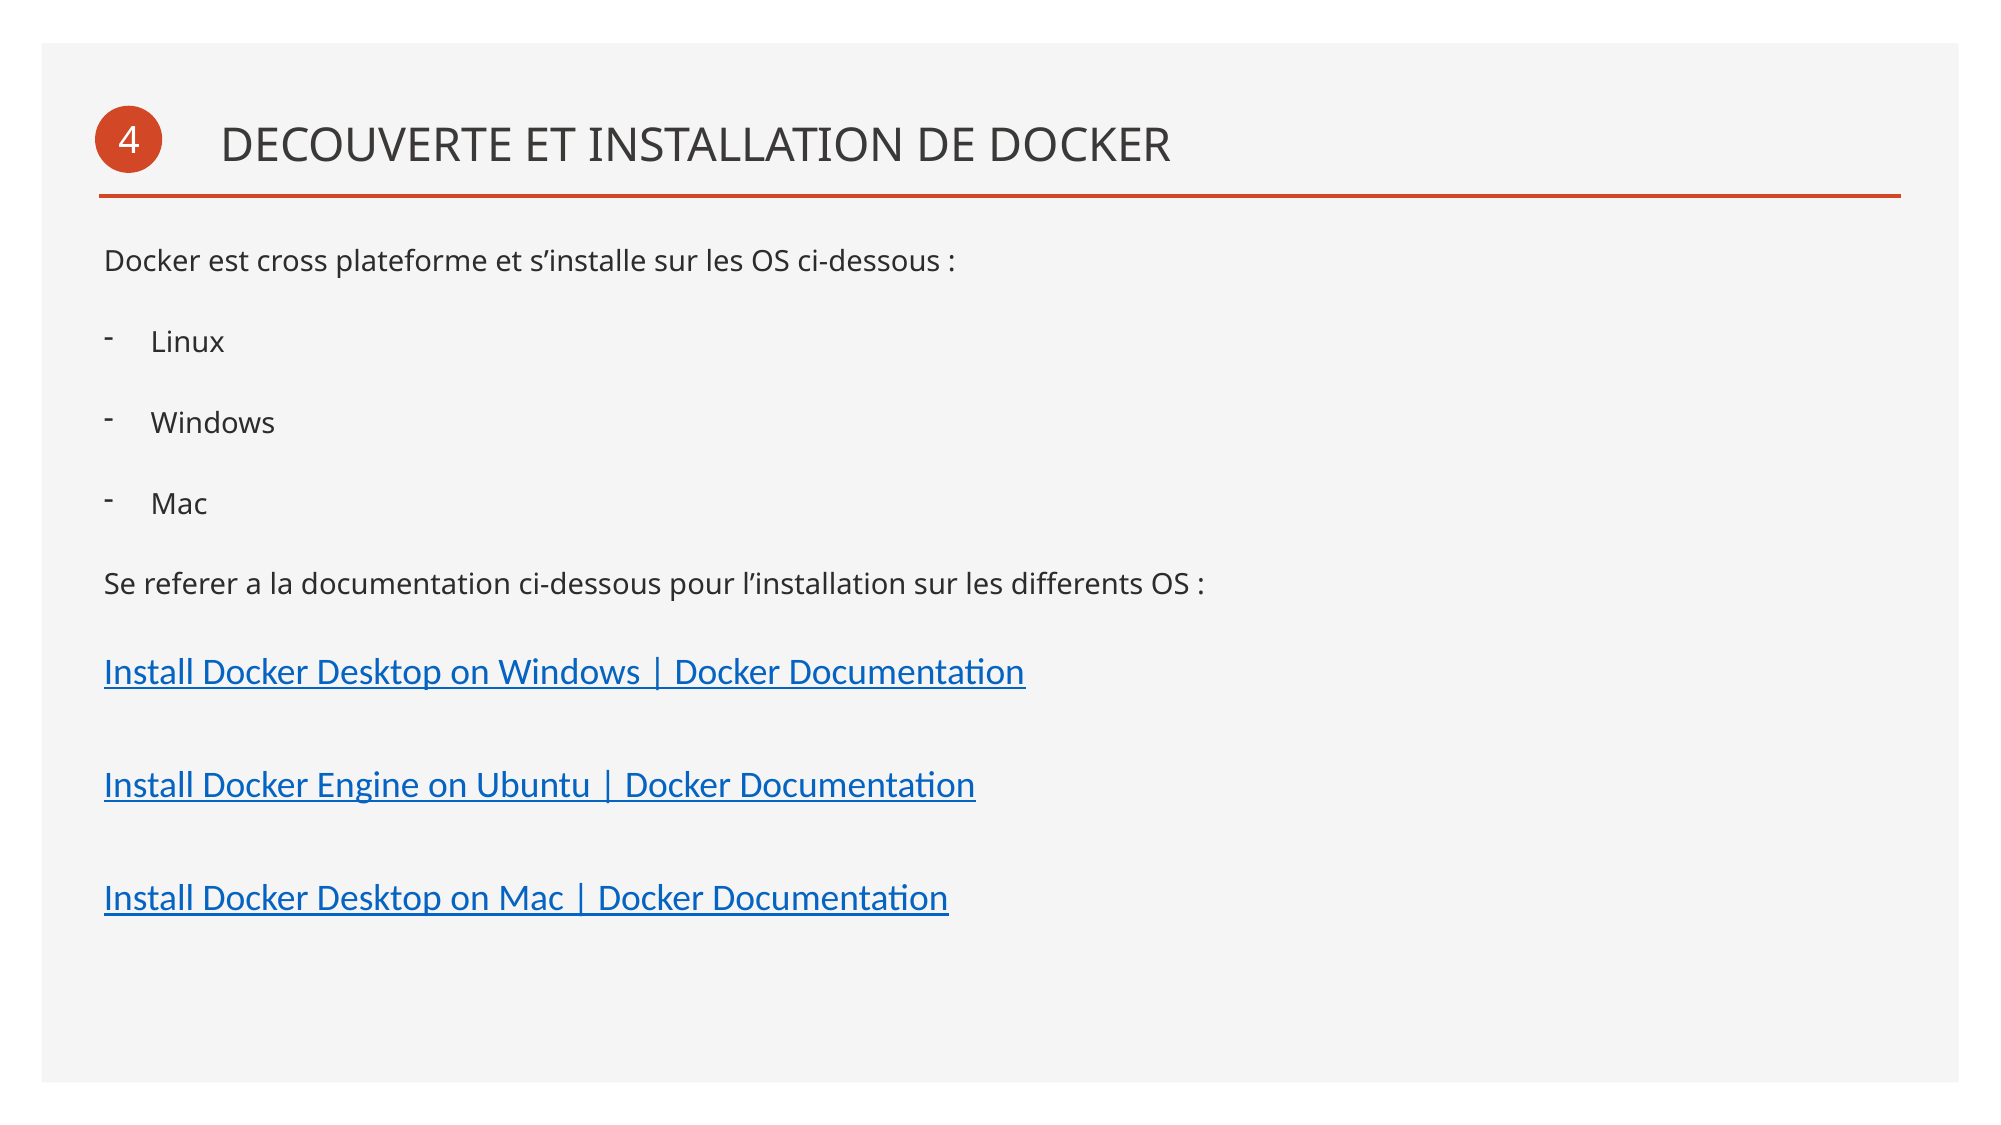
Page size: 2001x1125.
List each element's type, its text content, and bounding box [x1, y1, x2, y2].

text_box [83, 105, 175, 173]
title DECOUVERTE ET INSTALLATION DE DOCKER [85, 73, 1313, 179]
list Docker est cross plateforme et s’installe sur les OS ci-dessous : Linux Windows Mac Se referer a la documentation ci-dessous pour l’installation sur les differents OS : Install Docker Desktop on Windows | Docker Documentation Install Docker Engine on Ubuntu | Docker Documentation Install Docker Desktop on Mac | Docker Documentation [88, 234, 1793, 1041]
